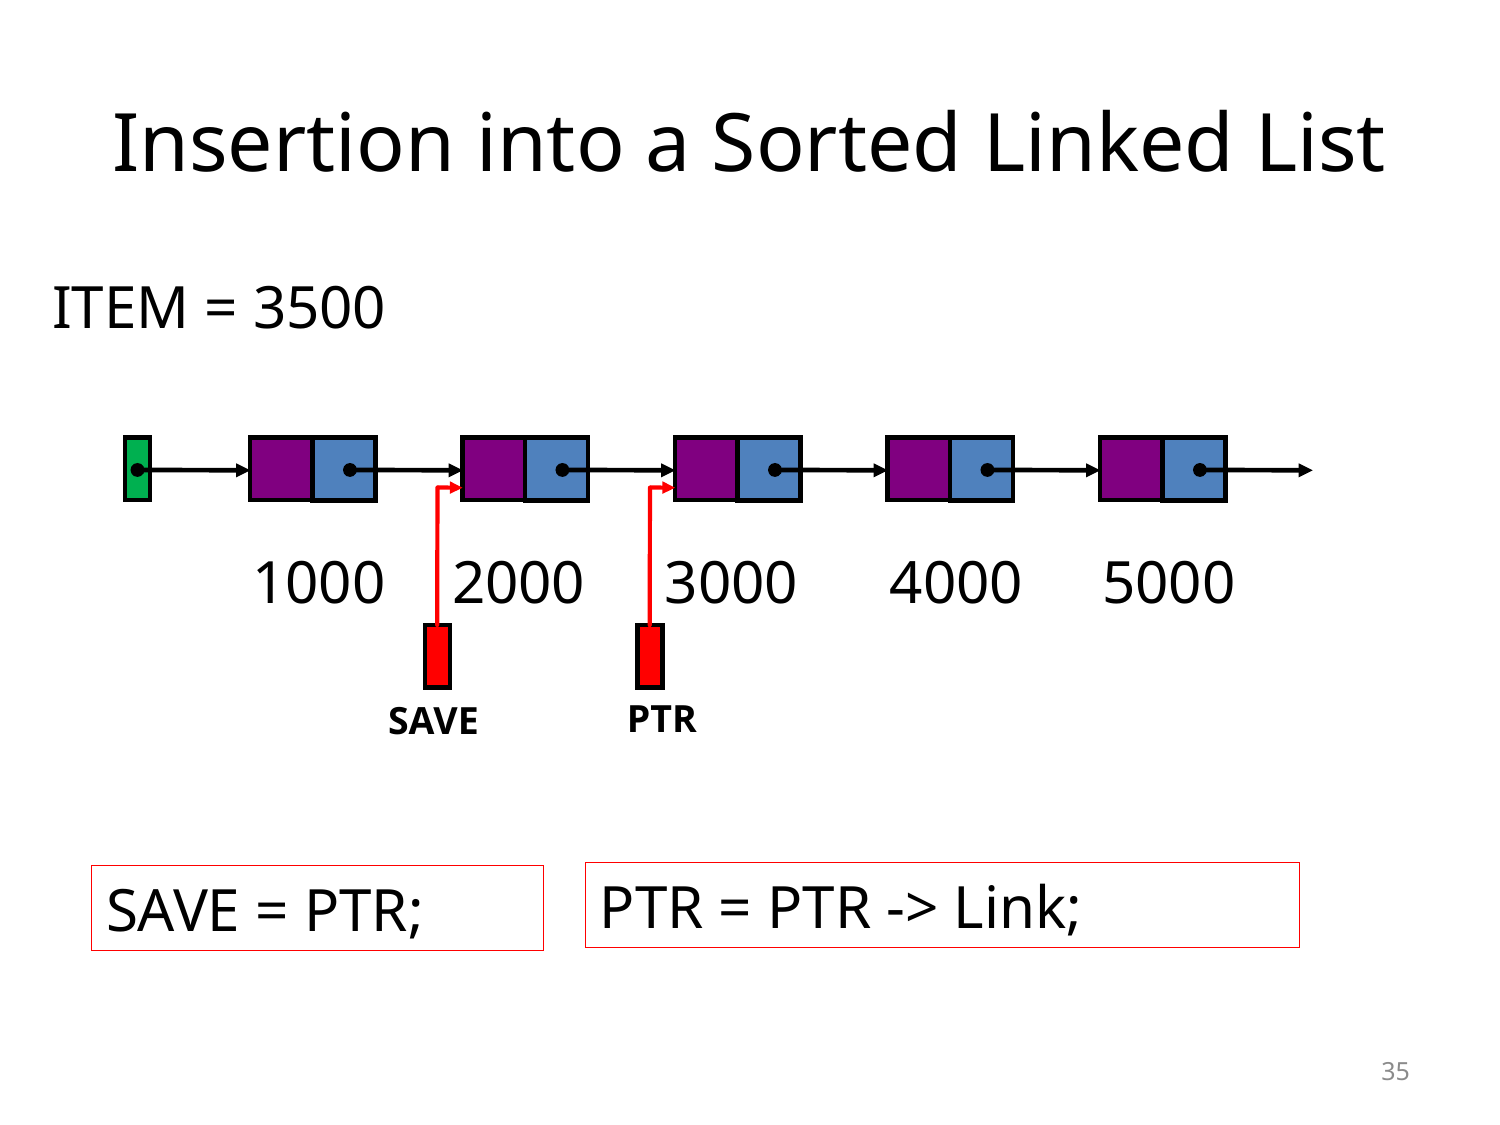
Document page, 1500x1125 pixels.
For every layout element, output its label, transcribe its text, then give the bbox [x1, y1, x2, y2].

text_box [674, 437, 801, 501]
text_box 5000 [1087, 537, 1300, 623]
title Insertion into a Sorted Linked List [75, 45, 1425, 233]
text_box [805, 464, 882, 477]
text_box [593, 464, 669, 477]
text_box 2000 [504, 537, 606, 623]
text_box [462, 437, 589, 501]
text_box [1230, 464, 1313, 477]
slide_number 35 [1074, 1042, 1425, 1103]
text_box ITEM = 3500 [37, 262, 1500, 348]
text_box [887, 437, 1014, 501]
text_box [1018, 464, 1094, 477]
text_box 3000 [717, 537, 863, 623]
text_box [125, 437, 150, 500]
text_box 4000 [874, 537, 1087, 623]
text_box [380, 464, 457, 477]
text_box [131, 463, 244, 477]
text_box SAVE = PTR; [91, 865, 544, 951]
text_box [611, 487, 713, 749]
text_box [367, 487, 501, 751]
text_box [1099, 437, 1226, 501]
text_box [249, 437, 376, 501]
text_box PTR = PTR -> Link; [585, 862, 1300, 948]
text_box 1000 [237, 537, 362, 623]
